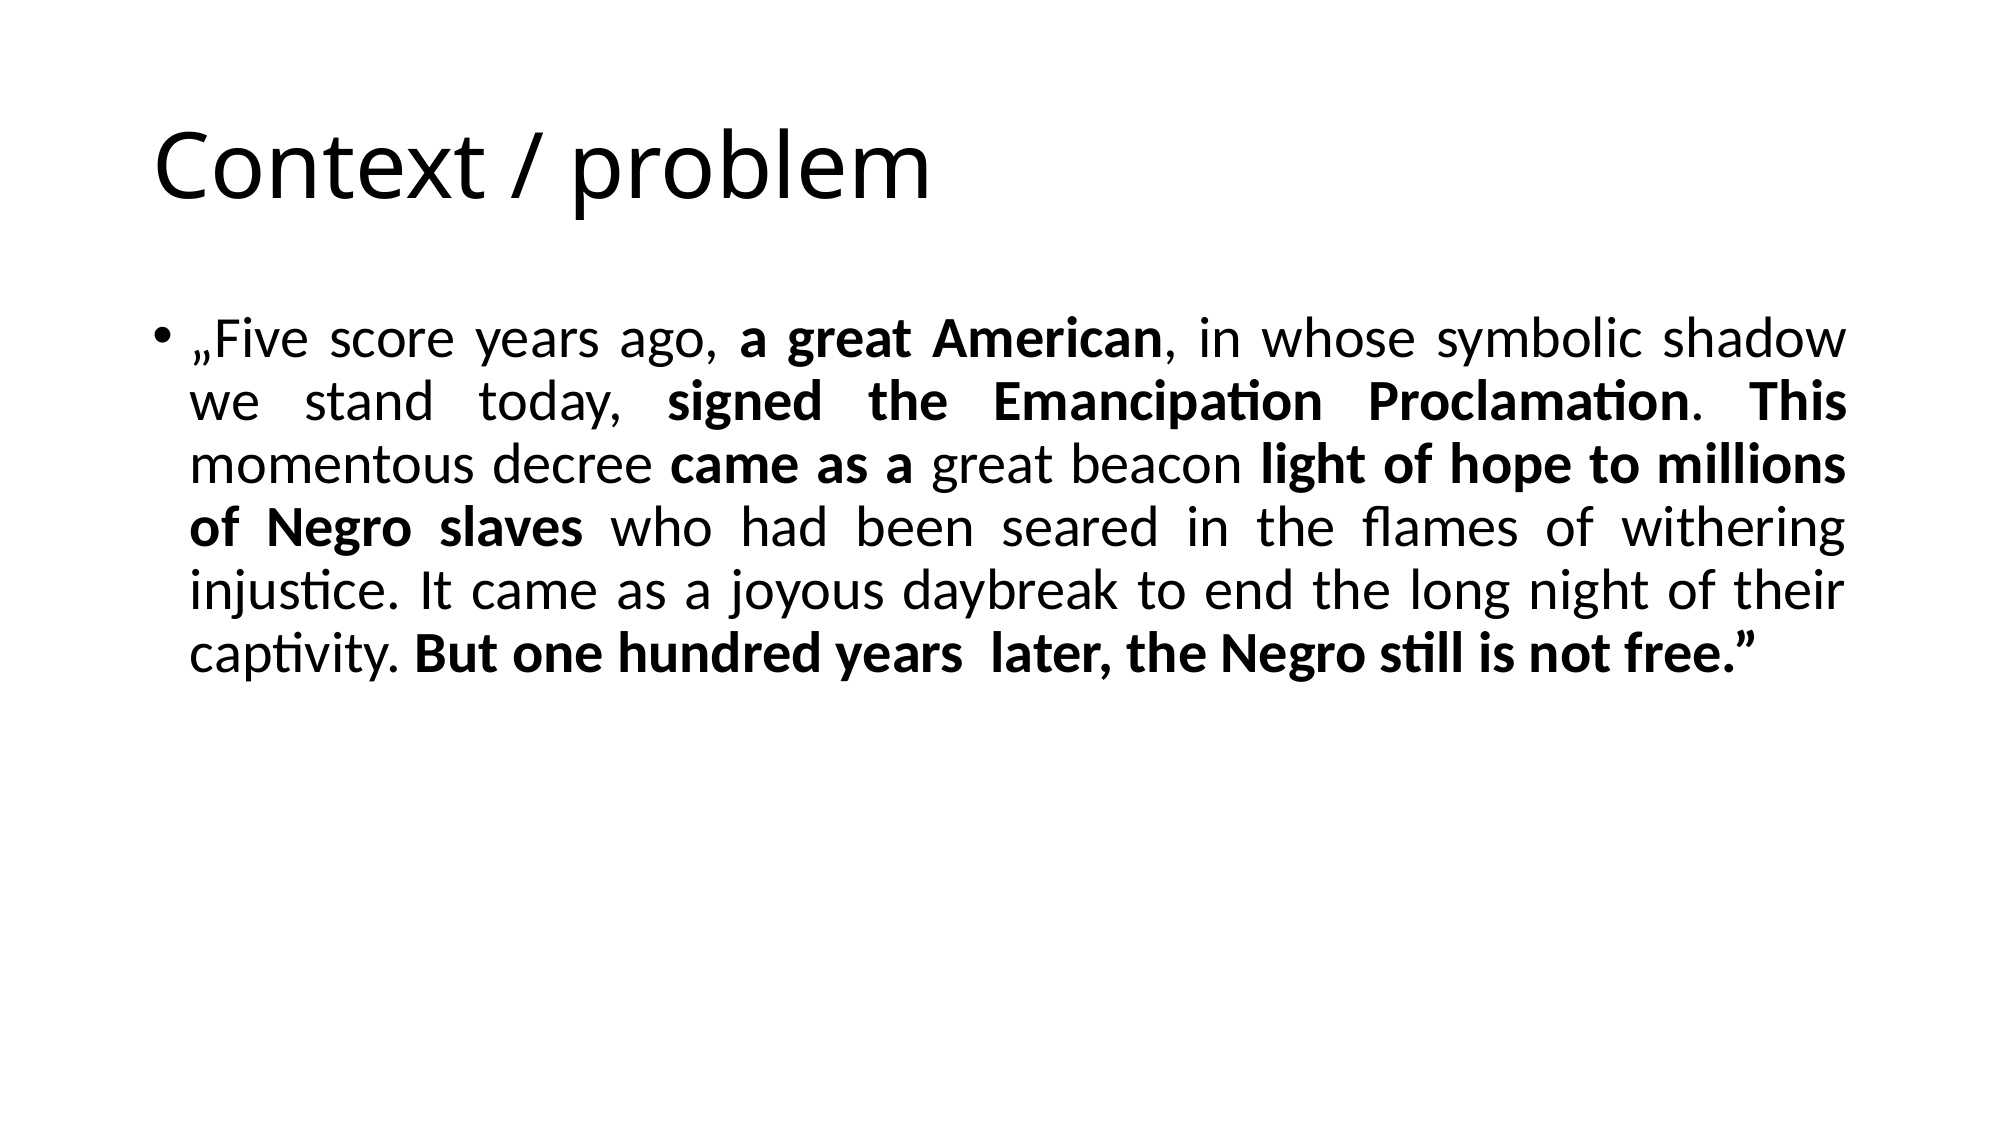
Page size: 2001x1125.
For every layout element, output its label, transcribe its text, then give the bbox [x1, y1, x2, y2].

title Context / problem [137, 59, 1863, 278]
list „Five score years ago, a great American, in whose symbolic shadow we stand today, signed the Emancipation Proclamation. This momentous decree came as a great beacon light of hope to millions of Negro slaves who had been seared in the flames of withering injustice. It came as a joyous daybreak to end the long night of their captivity. But one hundred years later, the Negro still is not free.” [137, 299, 1863, 1014]
